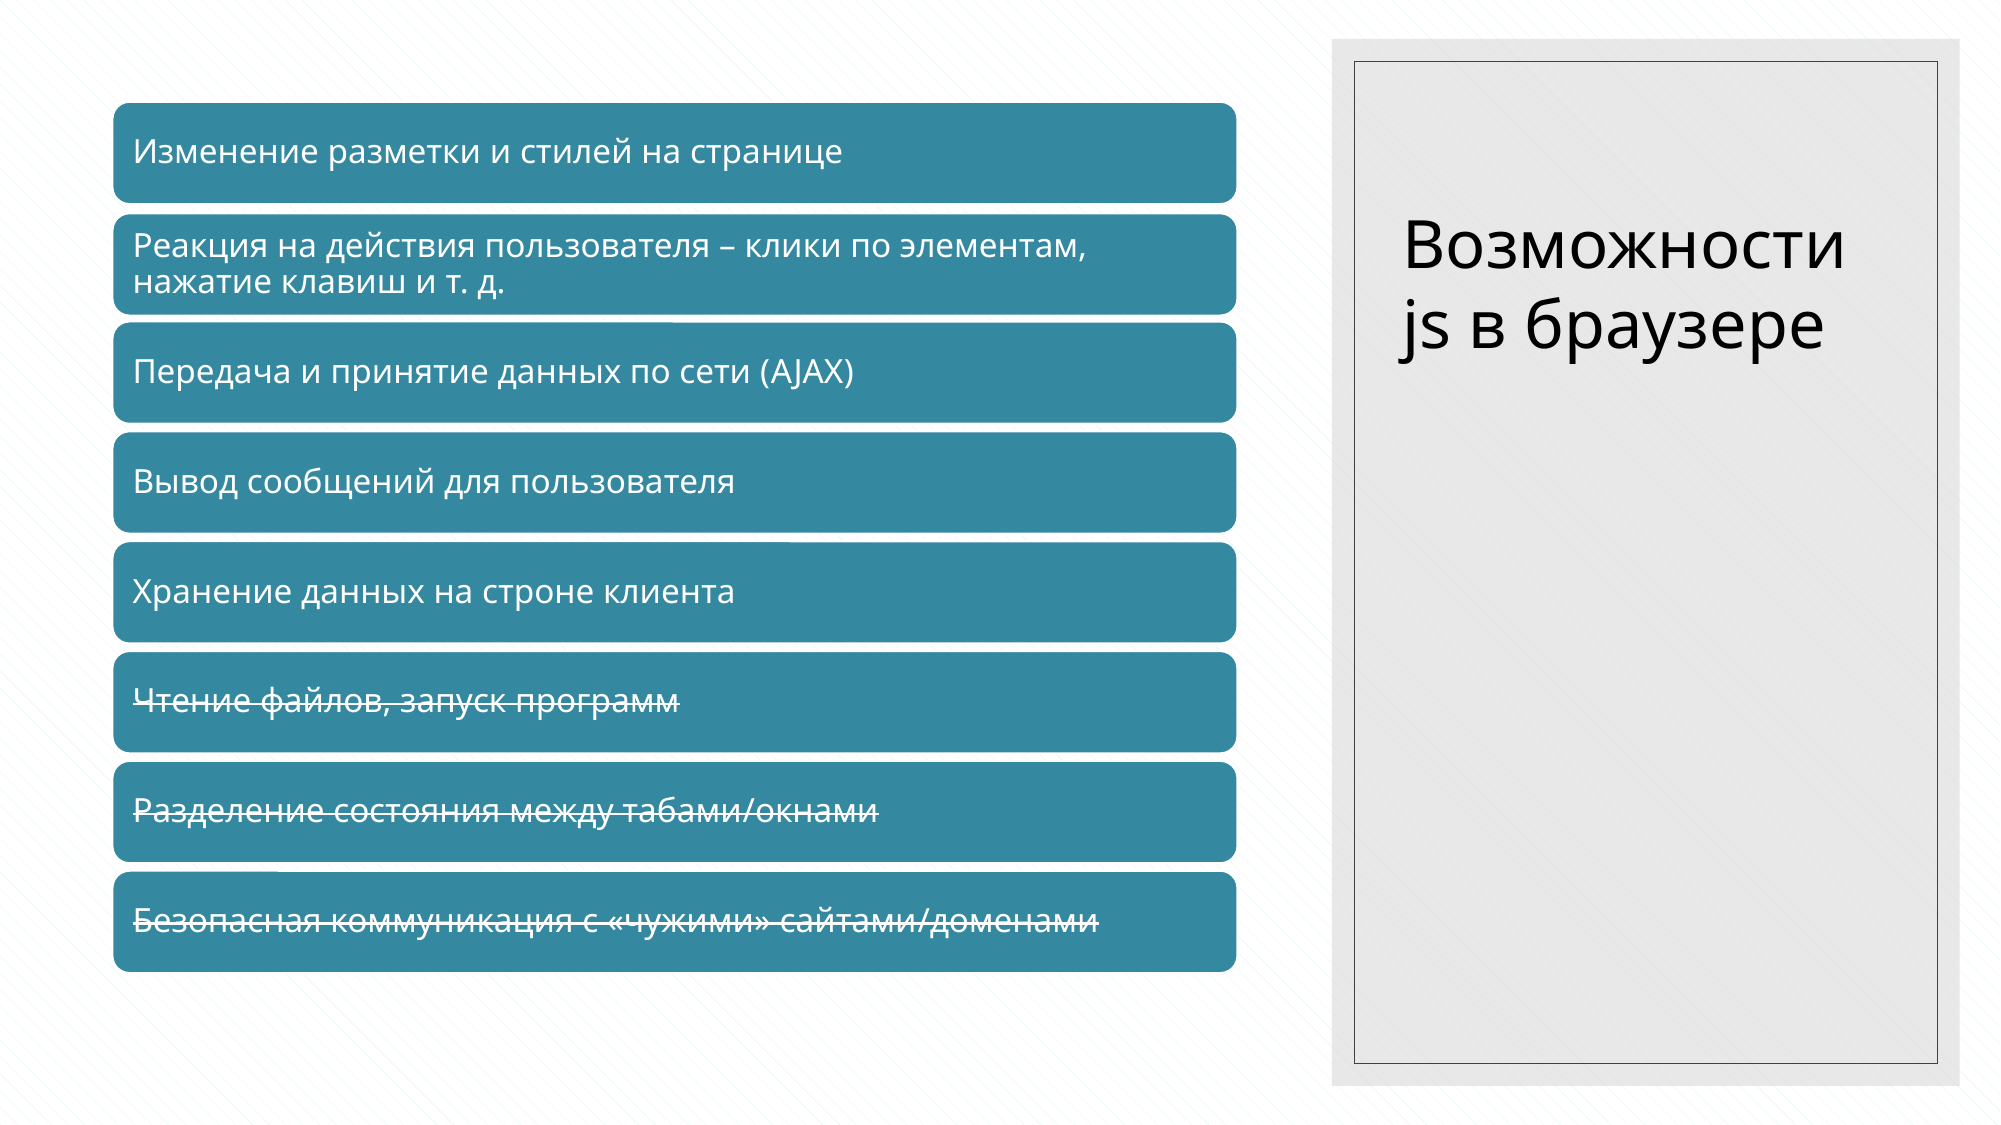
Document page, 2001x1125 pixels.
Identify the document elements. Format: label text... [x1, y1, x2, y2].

title Возможности js в браузере [1387, 99, 1907, 370]
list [112, 99, 1238, 975]
